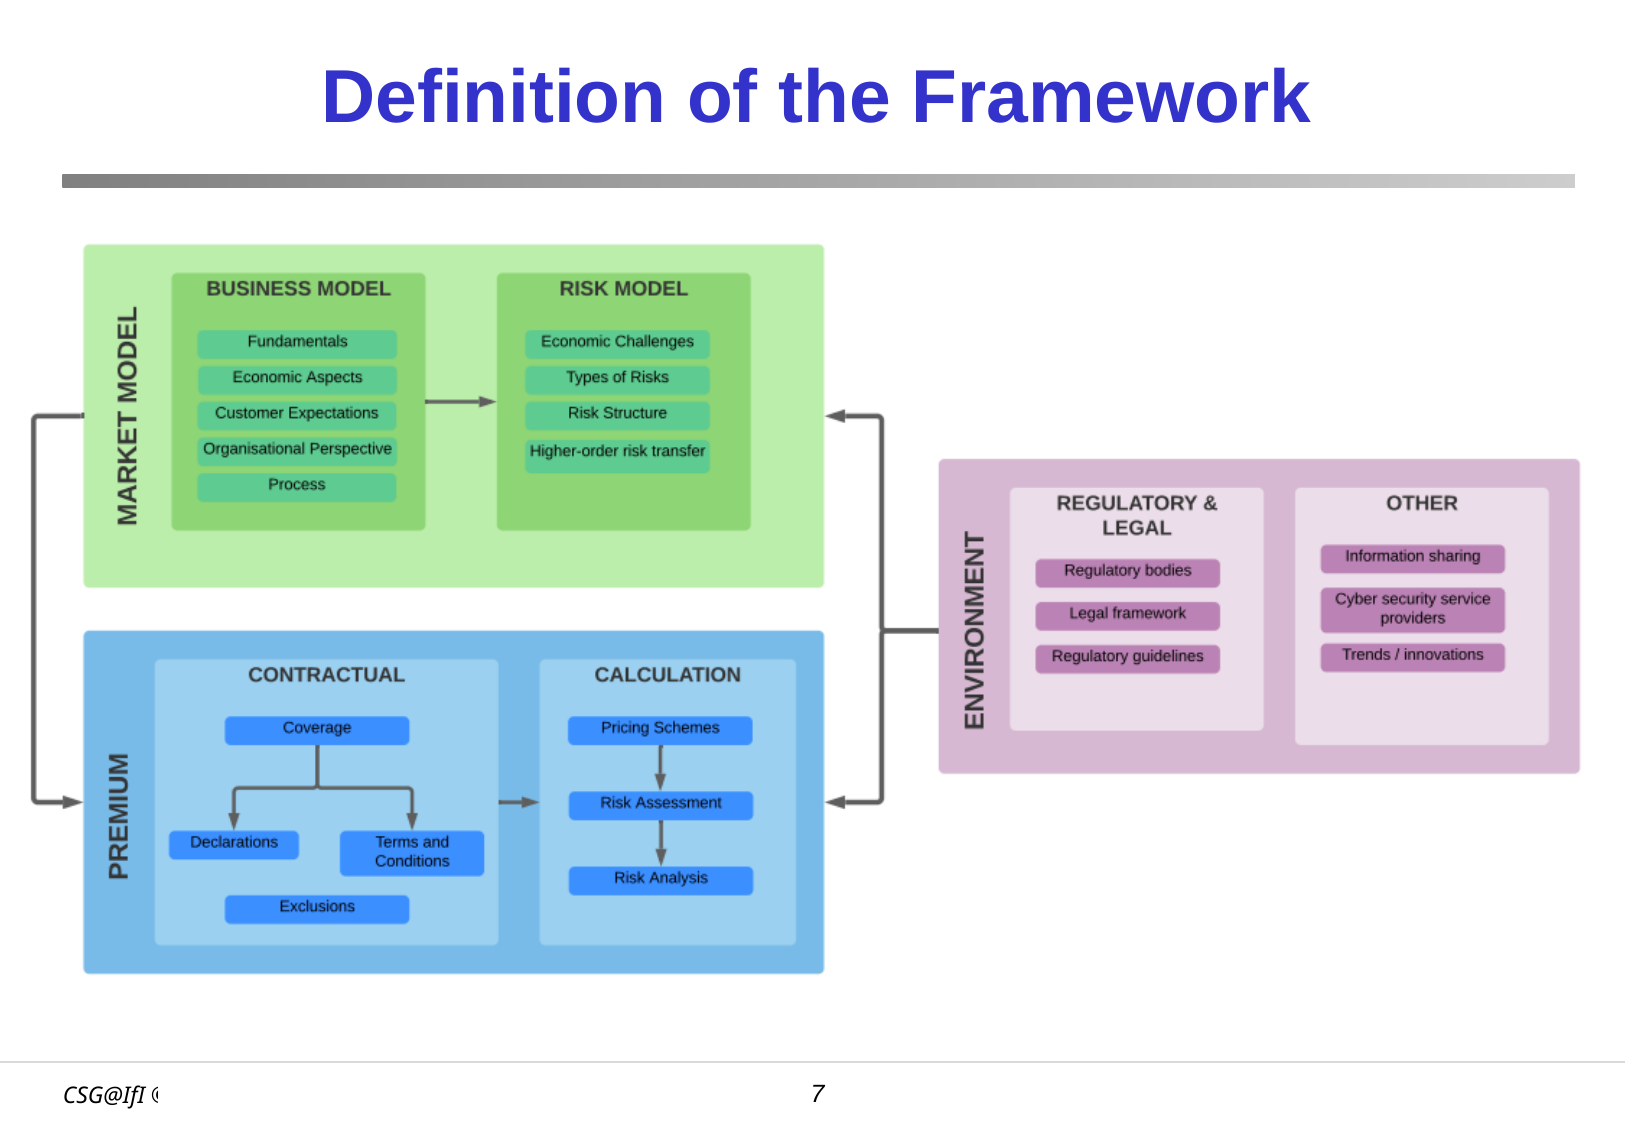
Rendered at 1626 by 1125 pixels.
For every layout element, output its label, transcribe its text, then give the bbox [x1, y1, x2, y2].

slide_number ‹#› [473, 1062, 840, 1123]
title Definition of the Framework [61, 35, 1573, 149]
picture [24, 235, 1601, 994]
